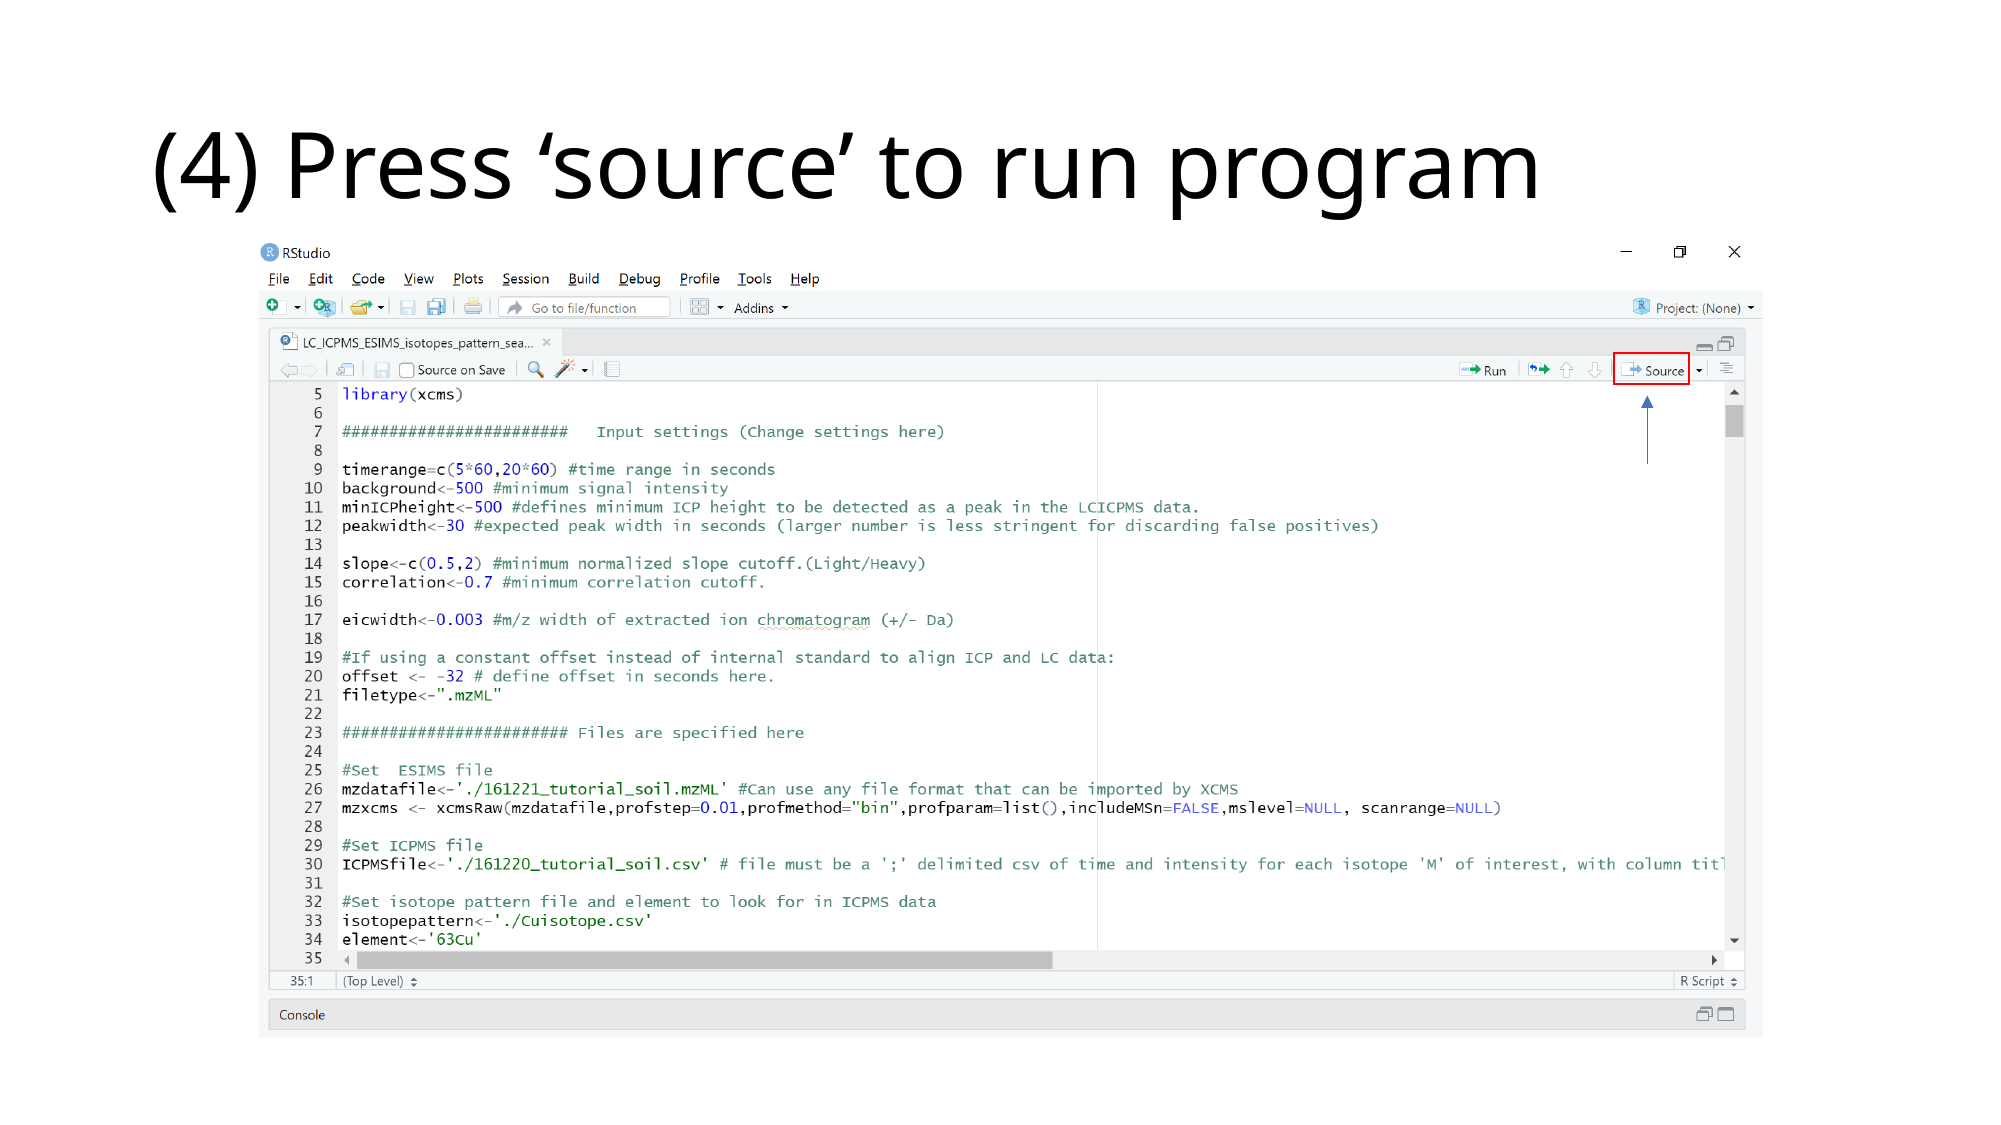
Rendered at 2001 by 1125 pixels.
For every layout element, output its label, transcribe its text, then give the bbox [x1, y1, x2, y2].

title (4) Press ‘source’ to run program [137, 59, 1863, 278]
picture [259, 239, 1763, 1038]
